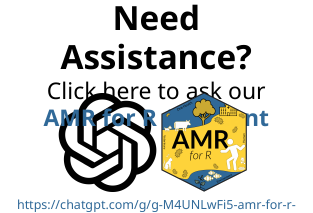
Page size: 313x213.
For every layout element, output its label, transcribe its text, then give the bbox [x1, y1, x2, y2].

picture [57, 92, 157, 193]
text_box https://chatgpt.com/g/g-M4UNLwFi5-amr-for-r-assistant [0, 196, 313, 213]
text_box Need Assistance? Click here to ask our AMR for R Assistant [0, 0, 313, 139]
picture [160, 91, 248, 193]
